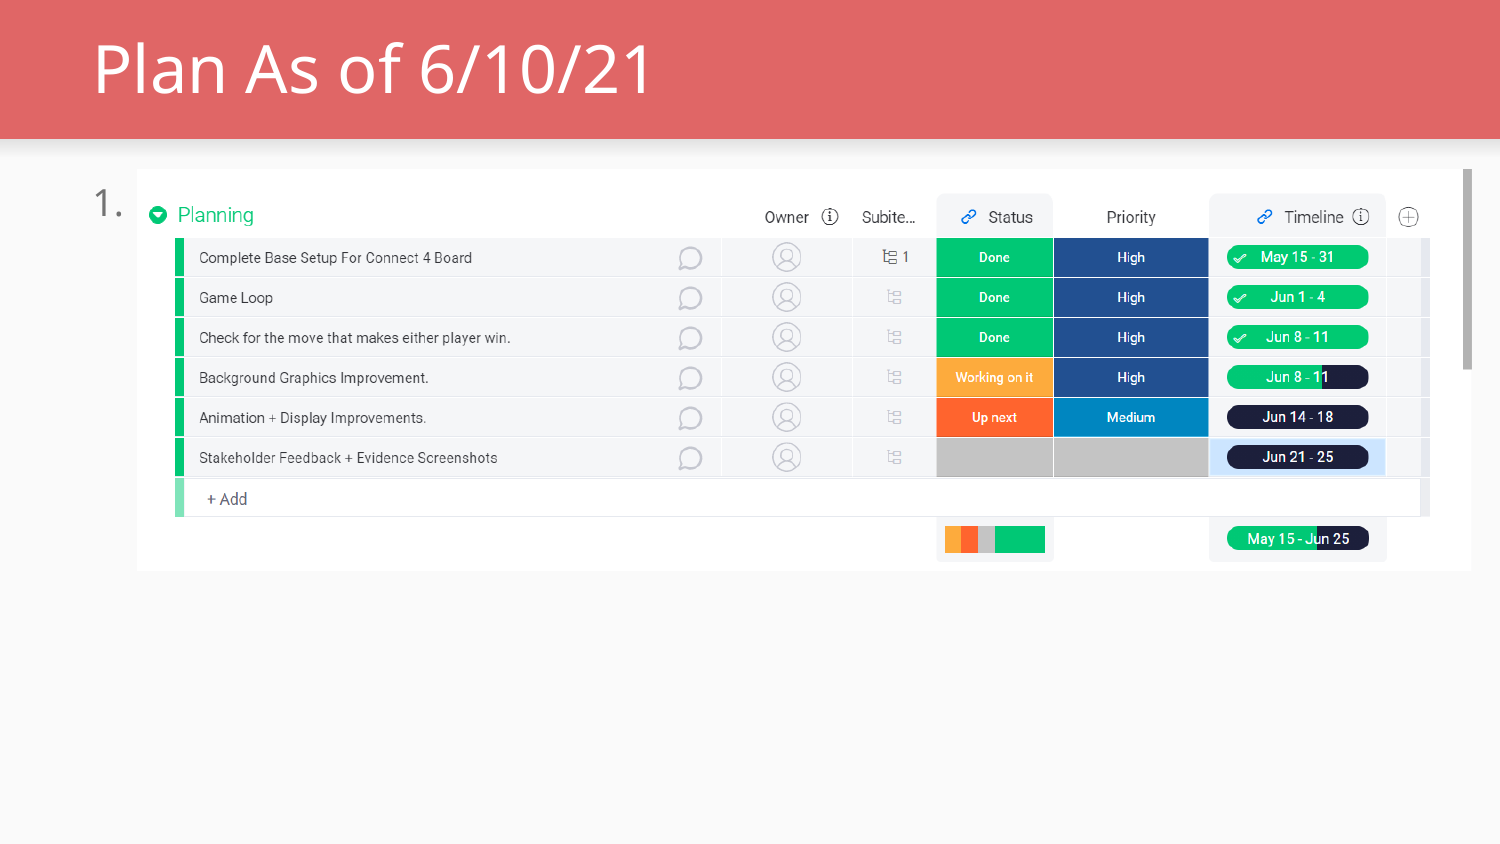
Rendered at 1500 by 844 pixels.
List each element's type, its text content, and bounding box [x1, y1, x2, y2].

picture [136, 169, 1472, 572]
list 1. [77, 156, 1427, 760]
title Plan As of 6/10/21 [77, 0, 1427, 123]
